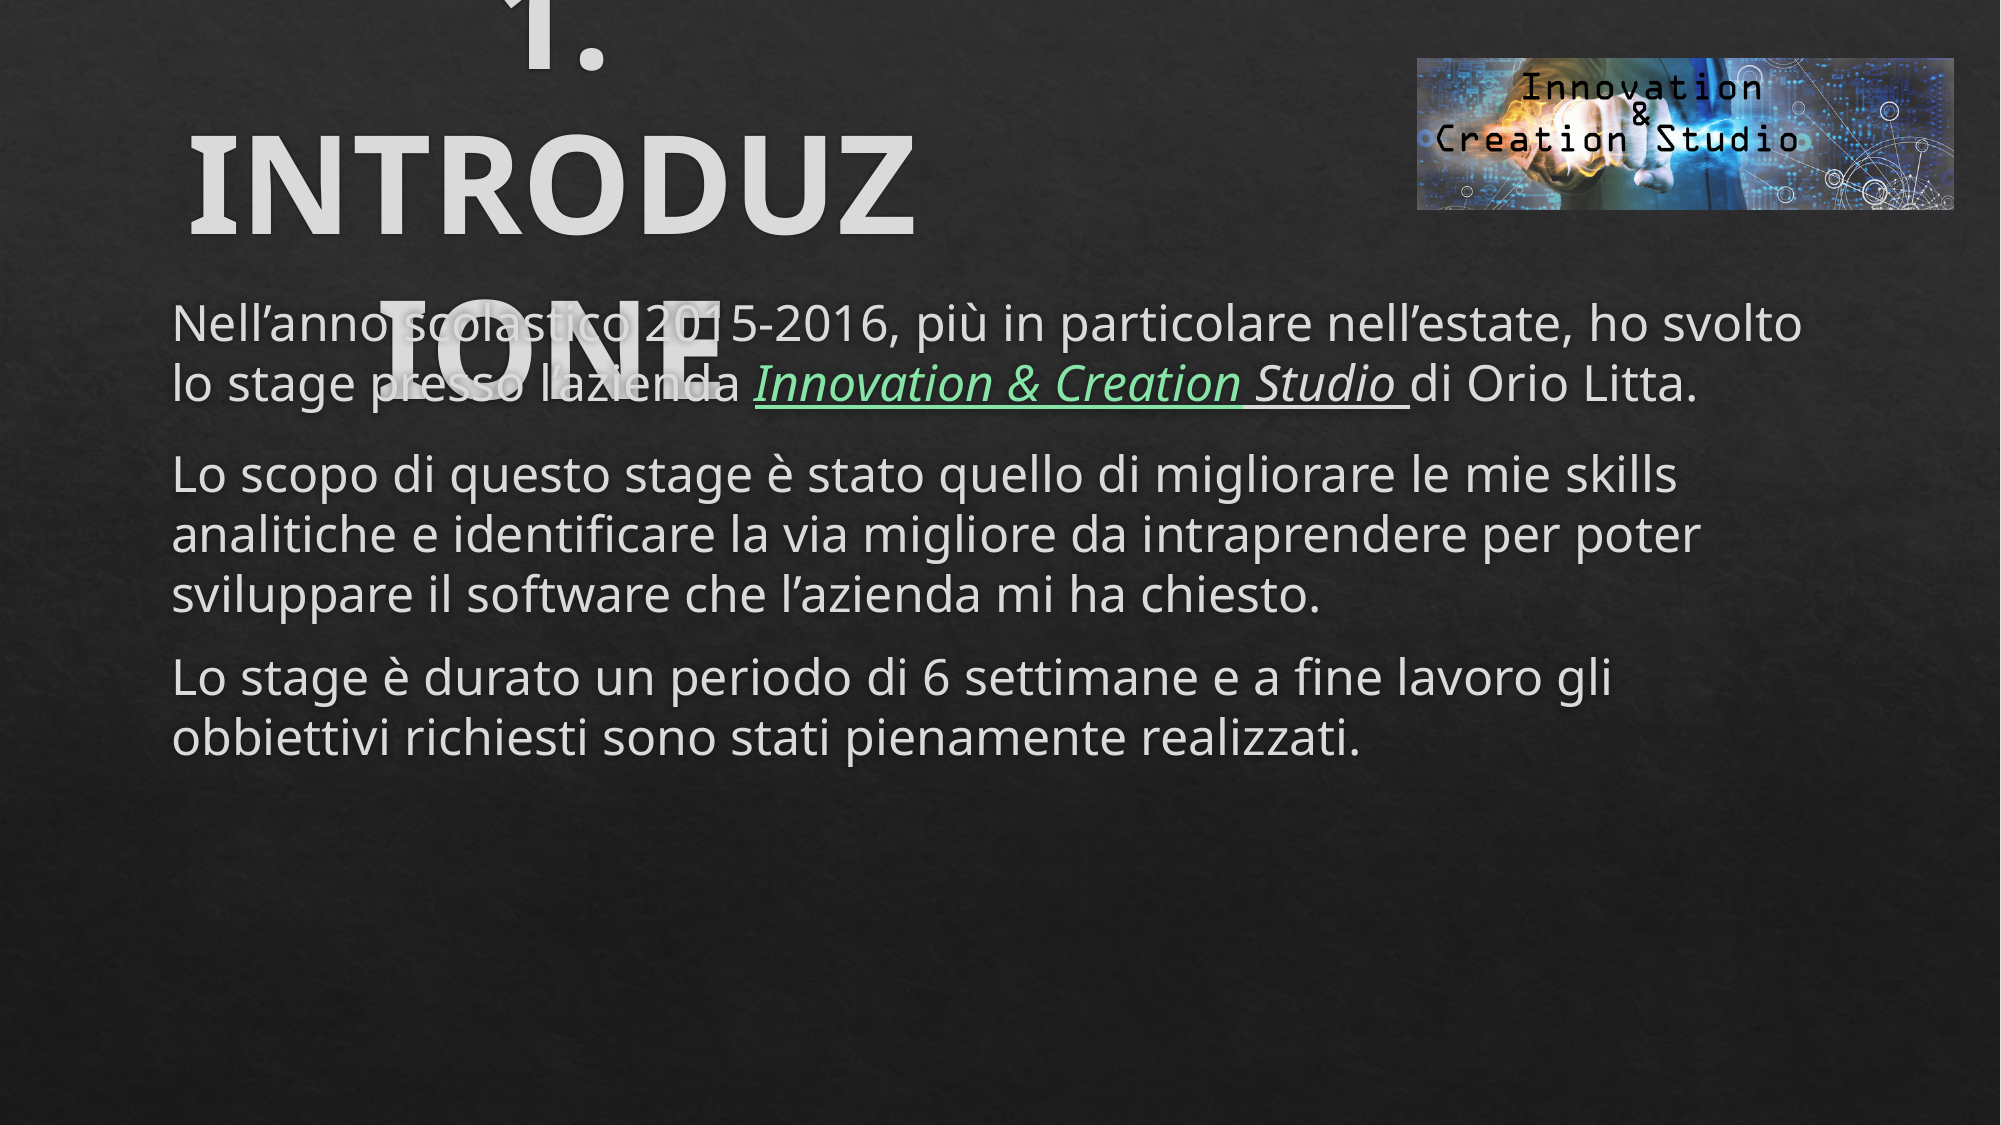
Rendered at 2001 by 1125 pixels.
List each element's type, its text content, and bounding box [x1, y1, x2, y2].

picture [1416, 58, 1954, 210]
list Nell’anno scolastico 2015-2016, più in particolare nell’estate, ho svolto lo stage presso l’azienda Innovation & Creation Studio di Orio Litta. Lo scopo di questo stage è stato quello di migliorare le mie skills analitiche e identificare la via migliore da intraprendere per poter sviluppare il software che l’azienda mi ha chiesto. Lo stage è durato un periodo di 6 settimane e a fine lavoro gli obbiettivi richiesti sono stati pienamente realizzati. [149, 284, 1849, 950]
title 1. INTRODUZIONE [149, 99, 956, 260]
